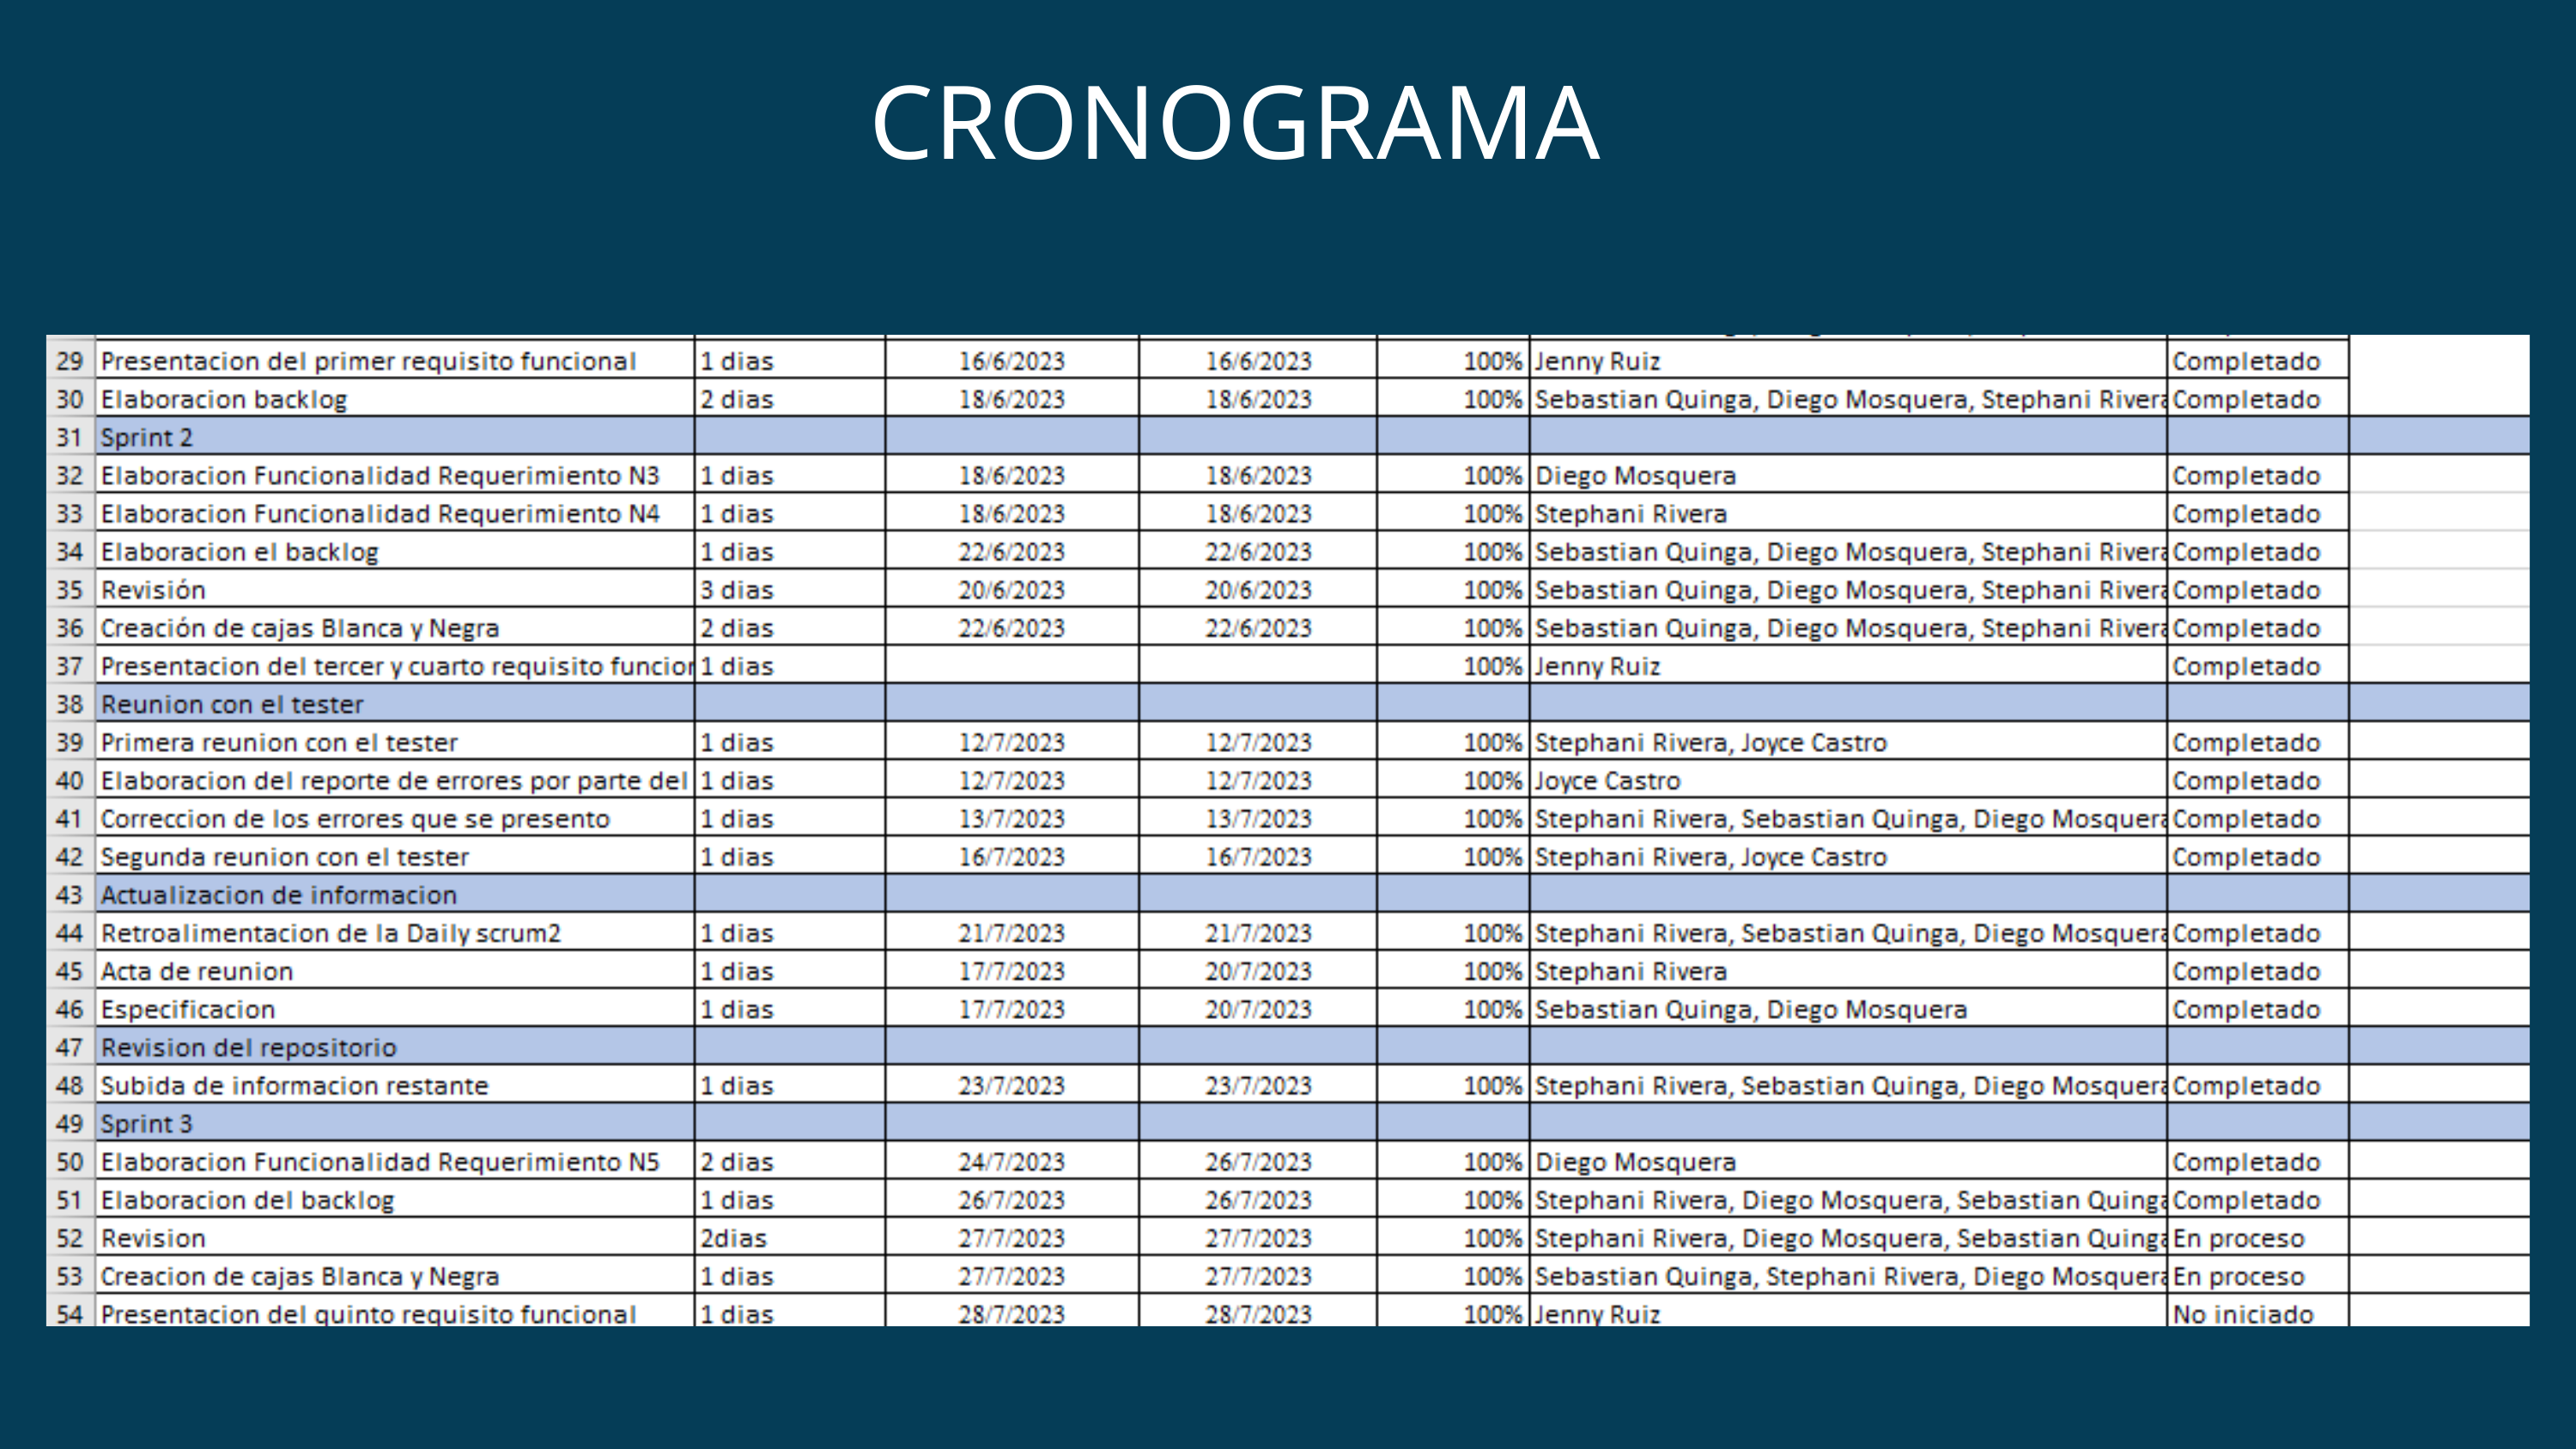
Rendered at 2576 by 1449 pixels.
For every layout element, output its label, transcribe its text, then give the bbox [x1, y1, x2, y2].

text_box [46, 335, 2530, 1326]
text_box CRONOGRAMA [837, 58, 1635, 180]
